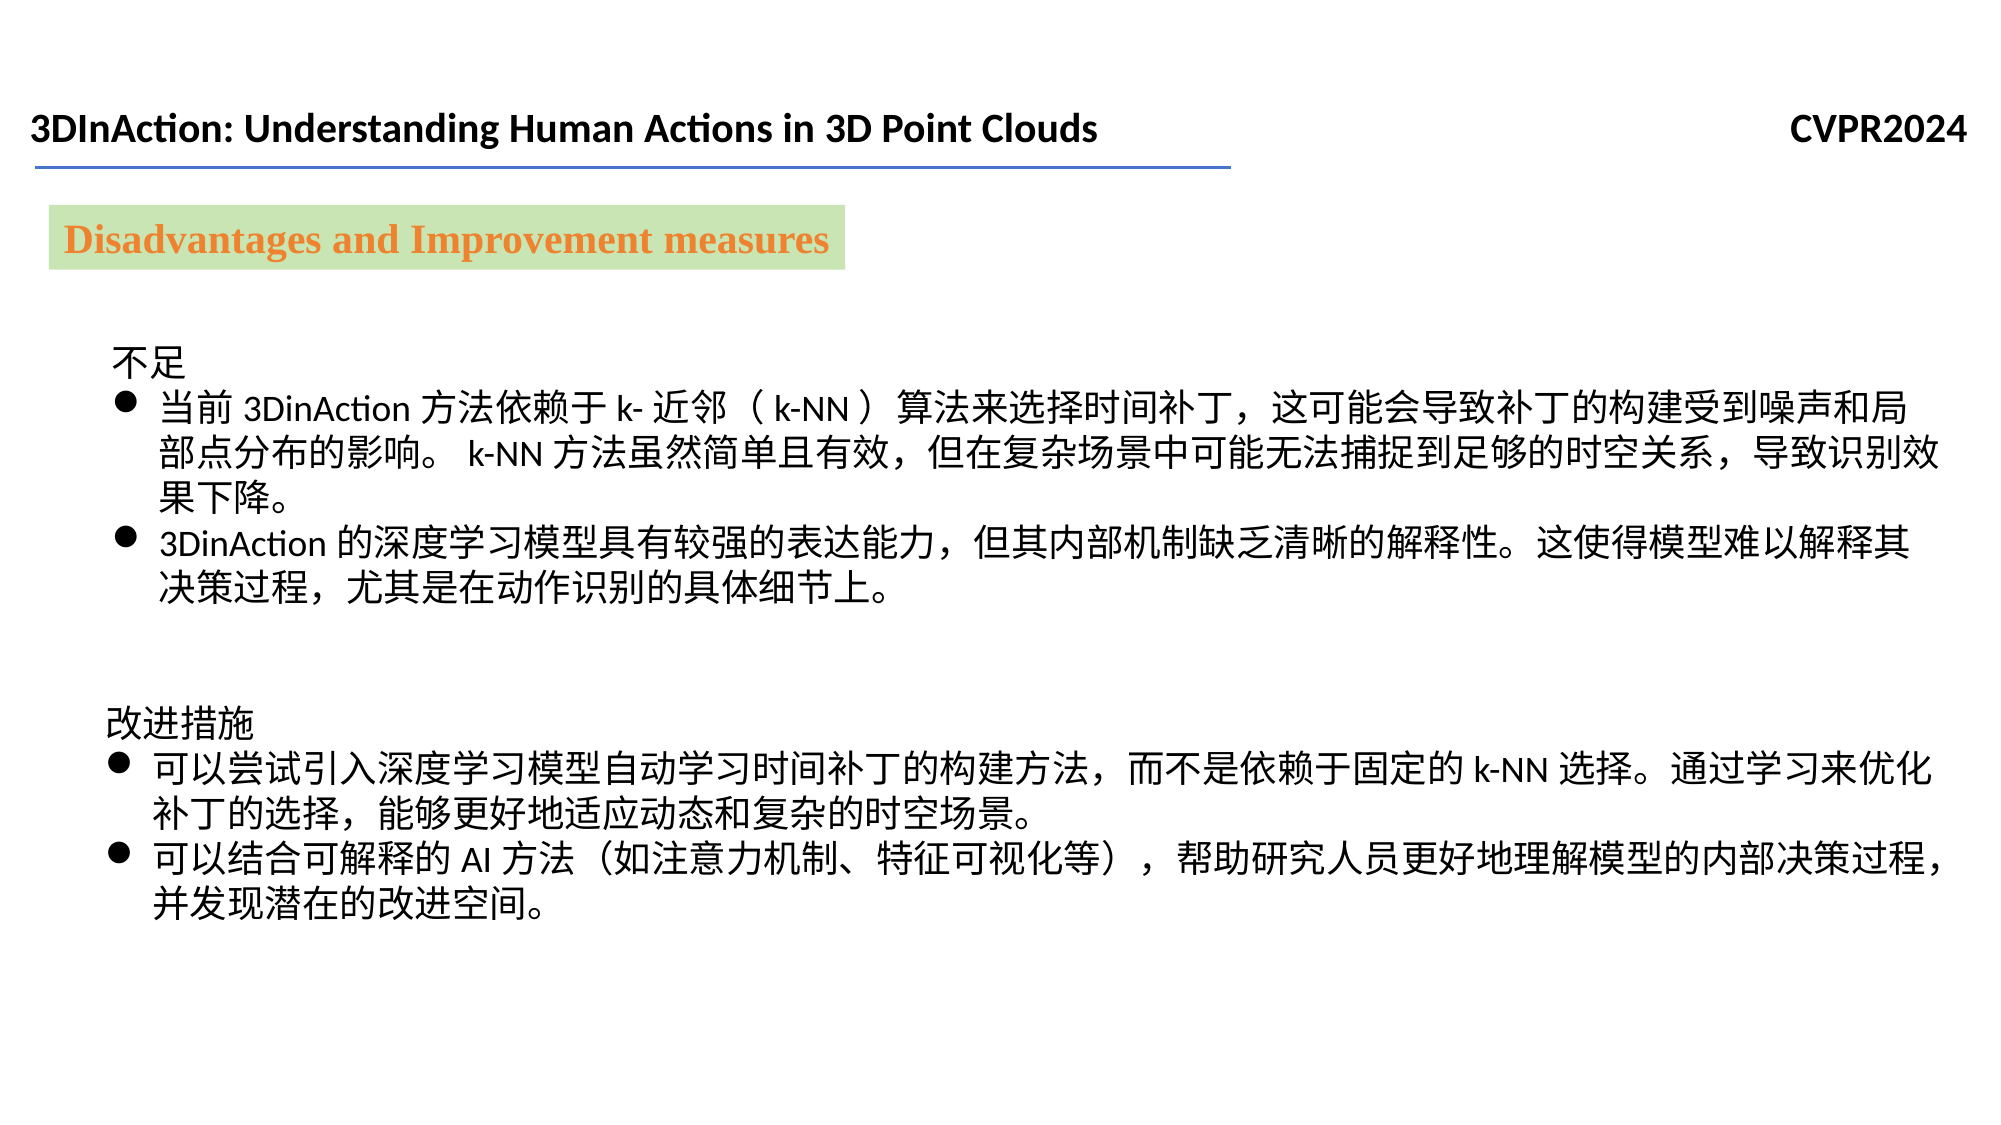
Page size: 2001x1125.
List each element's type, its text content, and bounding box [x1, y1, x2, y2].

text_box 不足 当前3DinAction方法依赖于k-近邻（k-NN）算法来选择时间补丁，这可能会导致补丁的构建受到噪声和局部点分布的影响。k-NN方法虽然简单且有效，但在复杂场景中可能无法捕捉到足够的时空关系，导致识别效果下降。 3DinAction的深度学习模型具有较强的表达能力，但其内部机制缺乏清晰的解释性。这使得模型难以解释其决策过程，尤其是在动作识别的具体细节上。 [97, 331, 1956, 617]
text_box 3DInAction: Understanding Human Actions in 3D Point Clouds CVPR2024 [14, 93, 1986, 158]
text_box 改进措施 可以尝试引入深度学习模型自动学习时间补丁的构建方法，而不是依赖于固定的k-NN选择。通过学习来优化补丁的选择，能够更好地适应动态和复杂的时空场景。 可以结合可解释的AI方法（如注意力机制、特征可视化等），帮助研究人员更好地理解模型的内部决策过程，并发现潜在的改进空间。 [90, 692, 1950, 933]
text_box Disadvantages and Improvement measures [48, 204, 846, 271]
